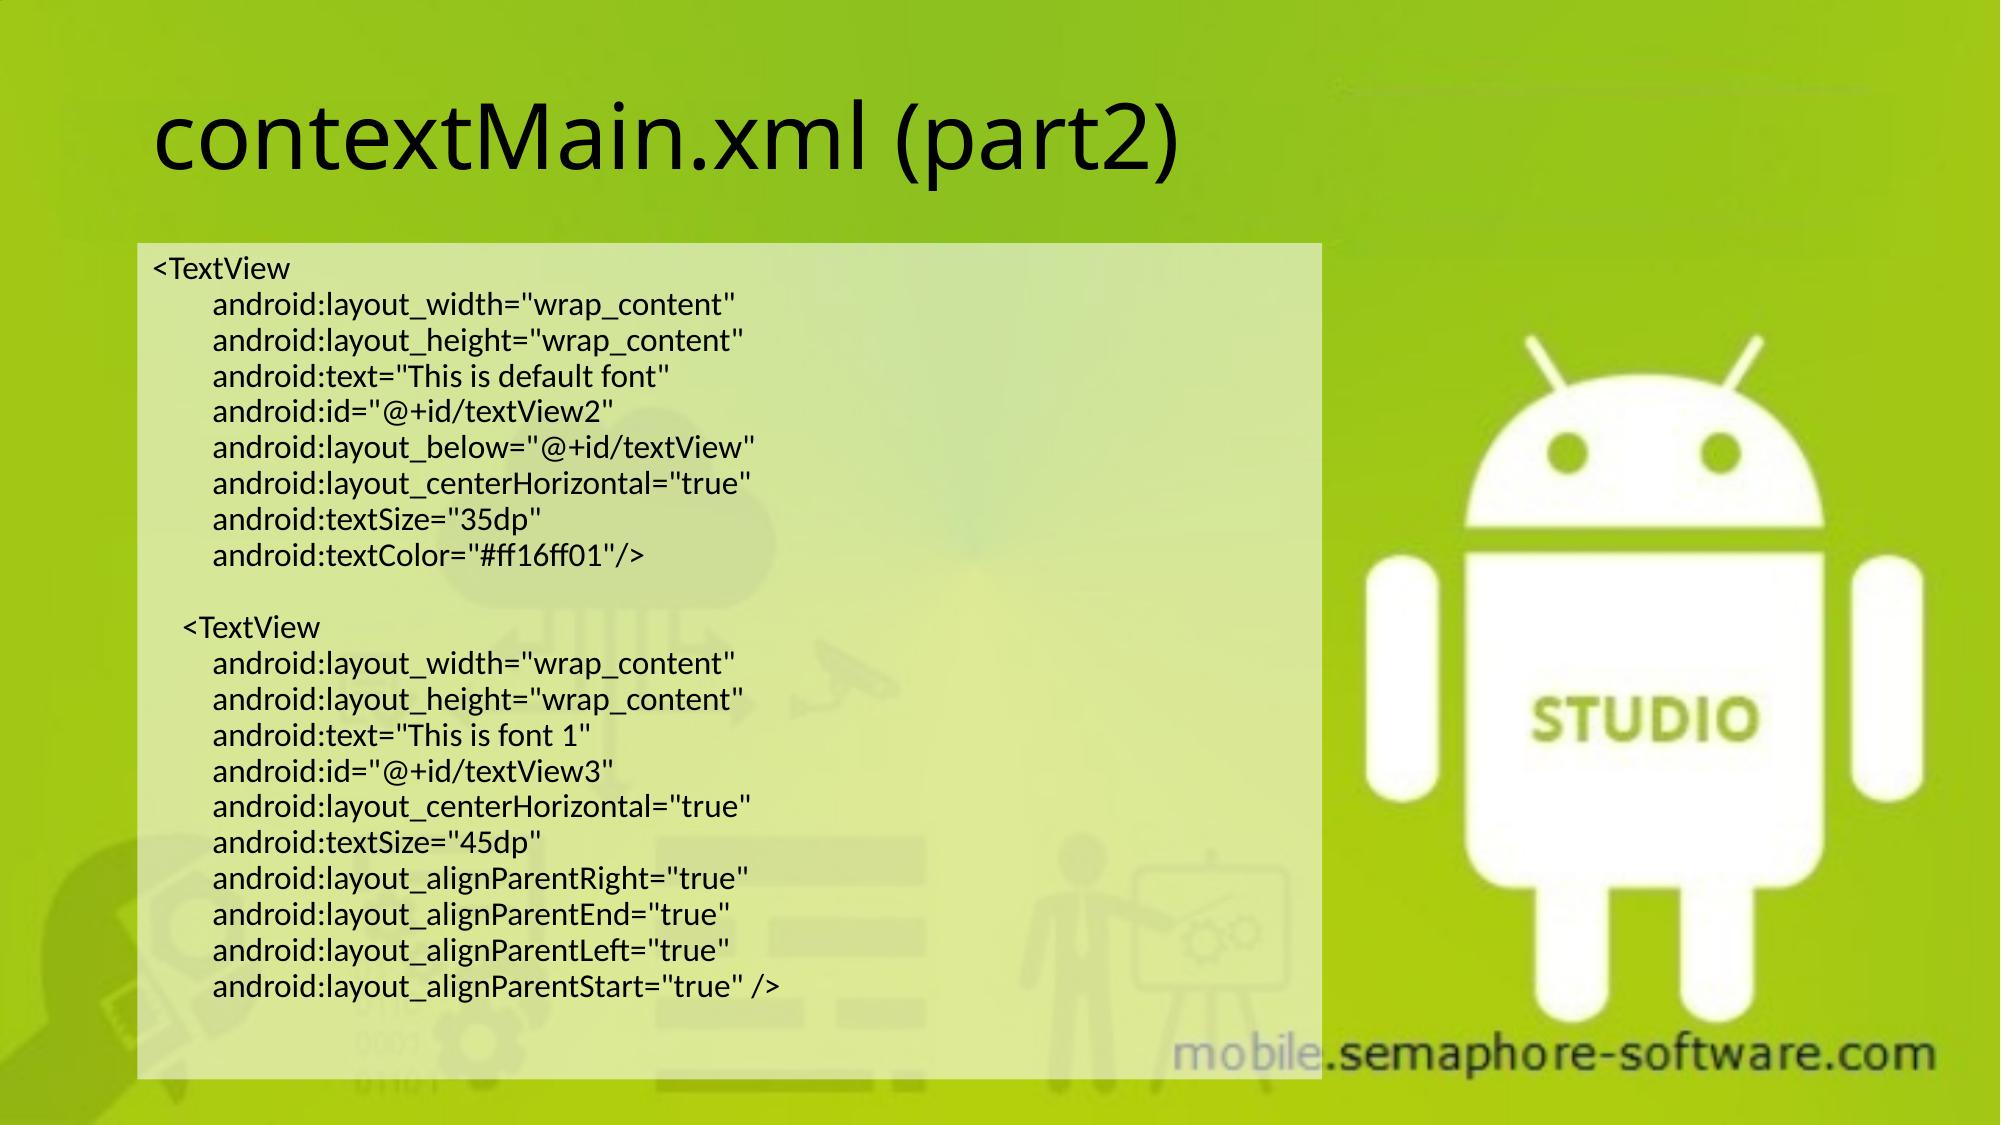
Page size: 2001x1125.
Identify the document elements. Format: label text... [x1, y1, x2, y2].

list <TextView android:layout_width="wrap_content" android:layout_height="wrap_content" android:text="This is default font" android:id="@+id/textView2" android:layout_below="@+id/textView" android:layout_centerHorizontal="true" android:textSize="35dp" android:textColor="#ff16ff01"/> <TextView android:layout_width="wrap_content" android:layout_height="wrap_content" android:text="This is font 1" android:id="@+id/textView3" android:layout_centerHorizontal="true" android:textSize="45dp" android:layout_alignParentRight="true" android:layout_alignParentEnd="true" android:layout_alignParentLeft="true" android:layout_alignParentStart="true" /> [137, 243, 1323, 1080]
picture [0, 0, 2001, 1125]
title contextMain.xml (part2) [137, 59, 1863, 221]
